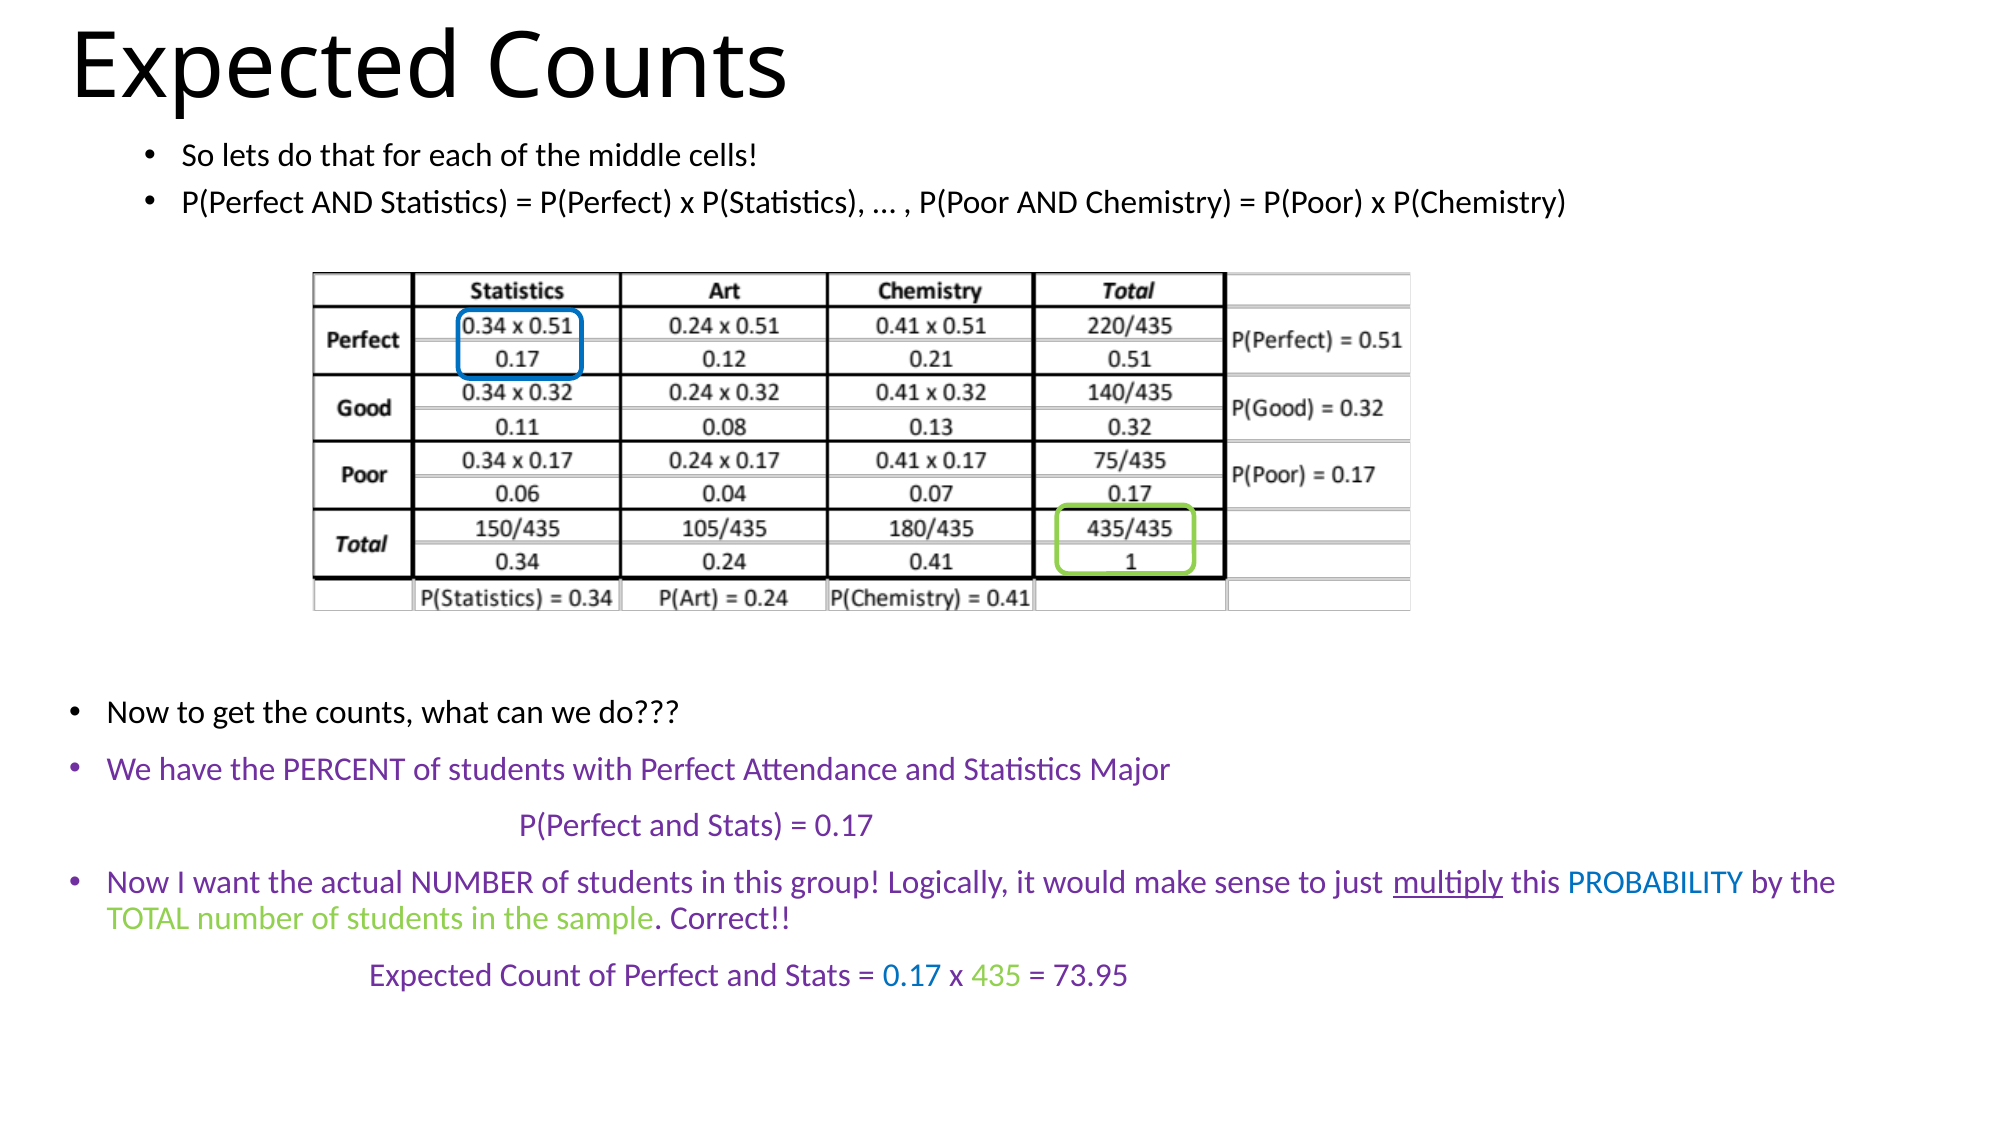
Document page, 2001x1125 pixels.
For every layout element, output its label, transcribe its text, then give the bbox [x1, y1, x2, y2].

list So lets do that for each of the middle cells! P(Perfect AND Statistics) = P(Perfect) x P(Statistics), … , P(Poor AND Chemistry) = P(Poor) x P(Chemistry) Now to get the counts, what can we do??? We have the PERCENT of students with Perfect Attendance and Statistics Major P(Perfect and Stats) = 0.17 Now I want the actual NUMBER of students in this group! Logically, it would make sense to just multiply this PROBABILITY by the TOTAL number of students in the sample. Correct!! Expected Count of Perfect and Stats = 0.17 x 435 = 73.95 [54, 130, 1898, 1125]
title Expected Counts [54, 0, 1780, 130]
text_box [457, 309, 1195, 574]
picture [312, 272, 1411, 611]
